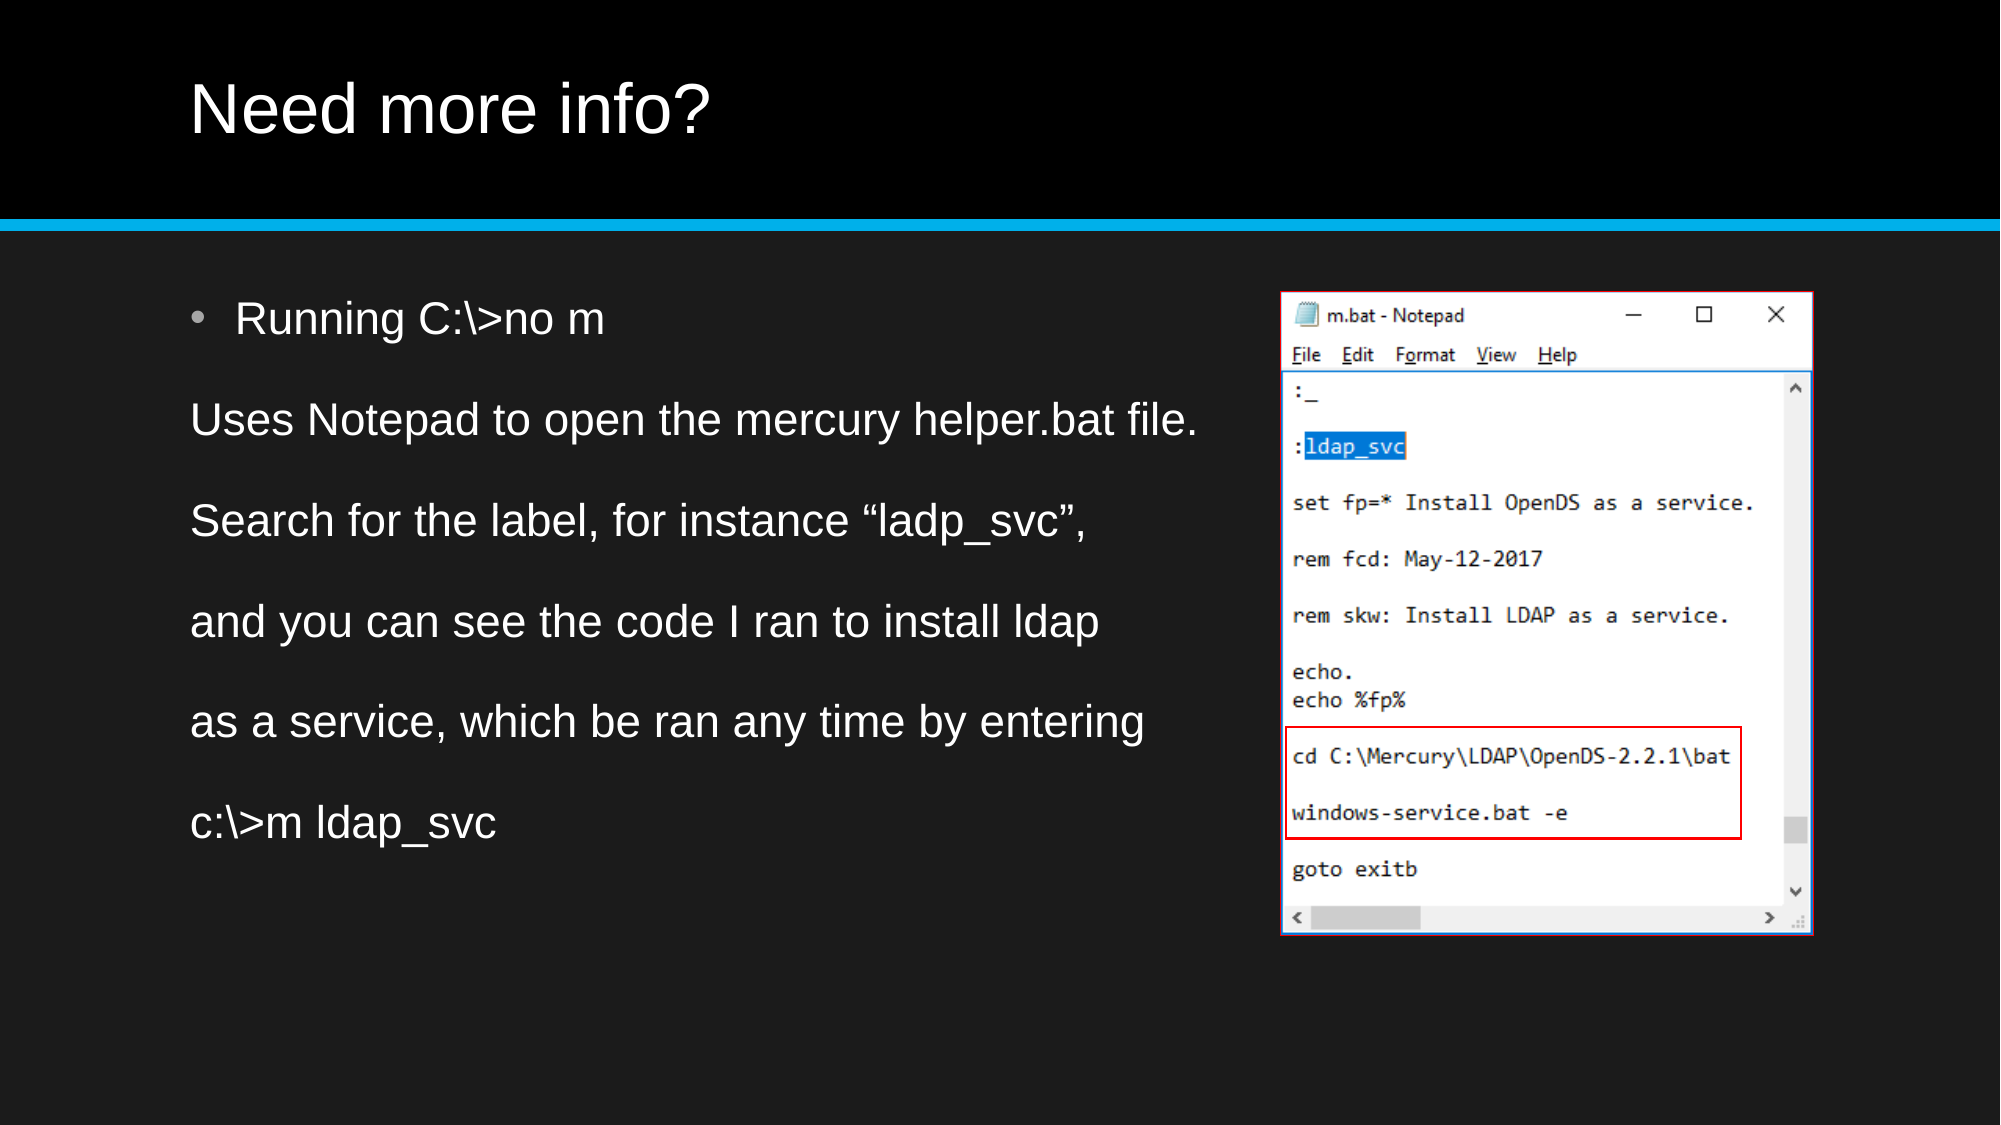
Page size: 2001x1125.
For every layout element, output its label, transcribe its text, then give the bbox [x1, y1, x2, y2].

list Running C:\>no m Uses Notepad to open the mercury helper.bat file. Search for the label, for instance “ladp_svc”, and you can see the code I ran to install ldap as a service, which be ran any time by entering c:\>m ldap_svc [174, 281, 1825, 1013]
title Need more info? [174, 20, 1825, 201]
picture [1280, 291, 1814, 936]
